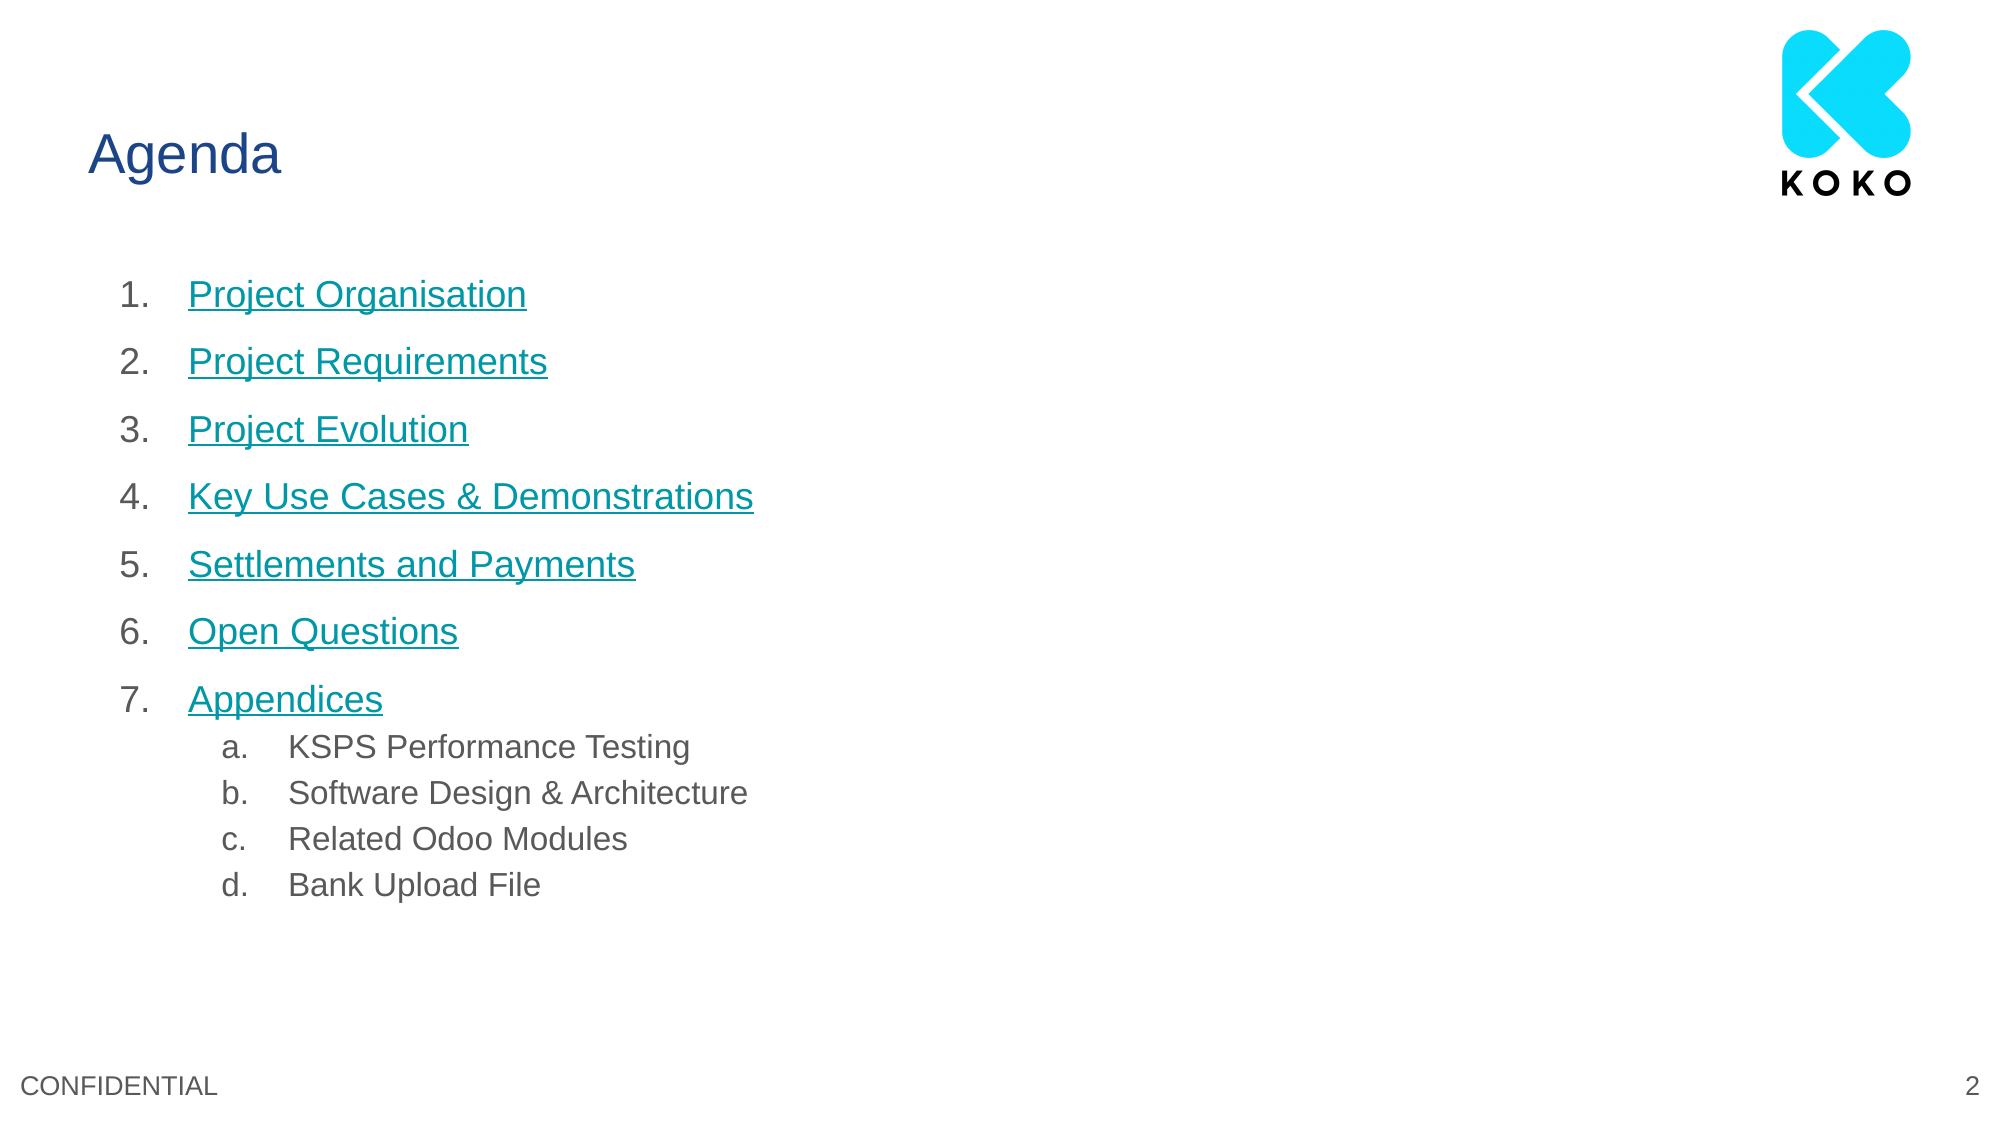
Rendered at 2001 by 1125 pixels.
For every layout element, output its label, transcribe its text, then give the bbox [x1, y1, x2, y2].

picture [1757, 22, 1932, 97]
slide_number ‹#› [1879, 1041, 2000, 1125]
title Agenda [68, 97, 1932, 223]
slide_number CONFIDENTIAL [0, 1041, 282, 1125]
list Project Organisation Project Requirements Project Evolution Key Use Cases & Demonstrations Settlements and Payments Open Questions Appendices KSPS Performance Testing Software Design & Architecture Related Odoo Modules Bank Upload File [68, 227, 1932, 975]
